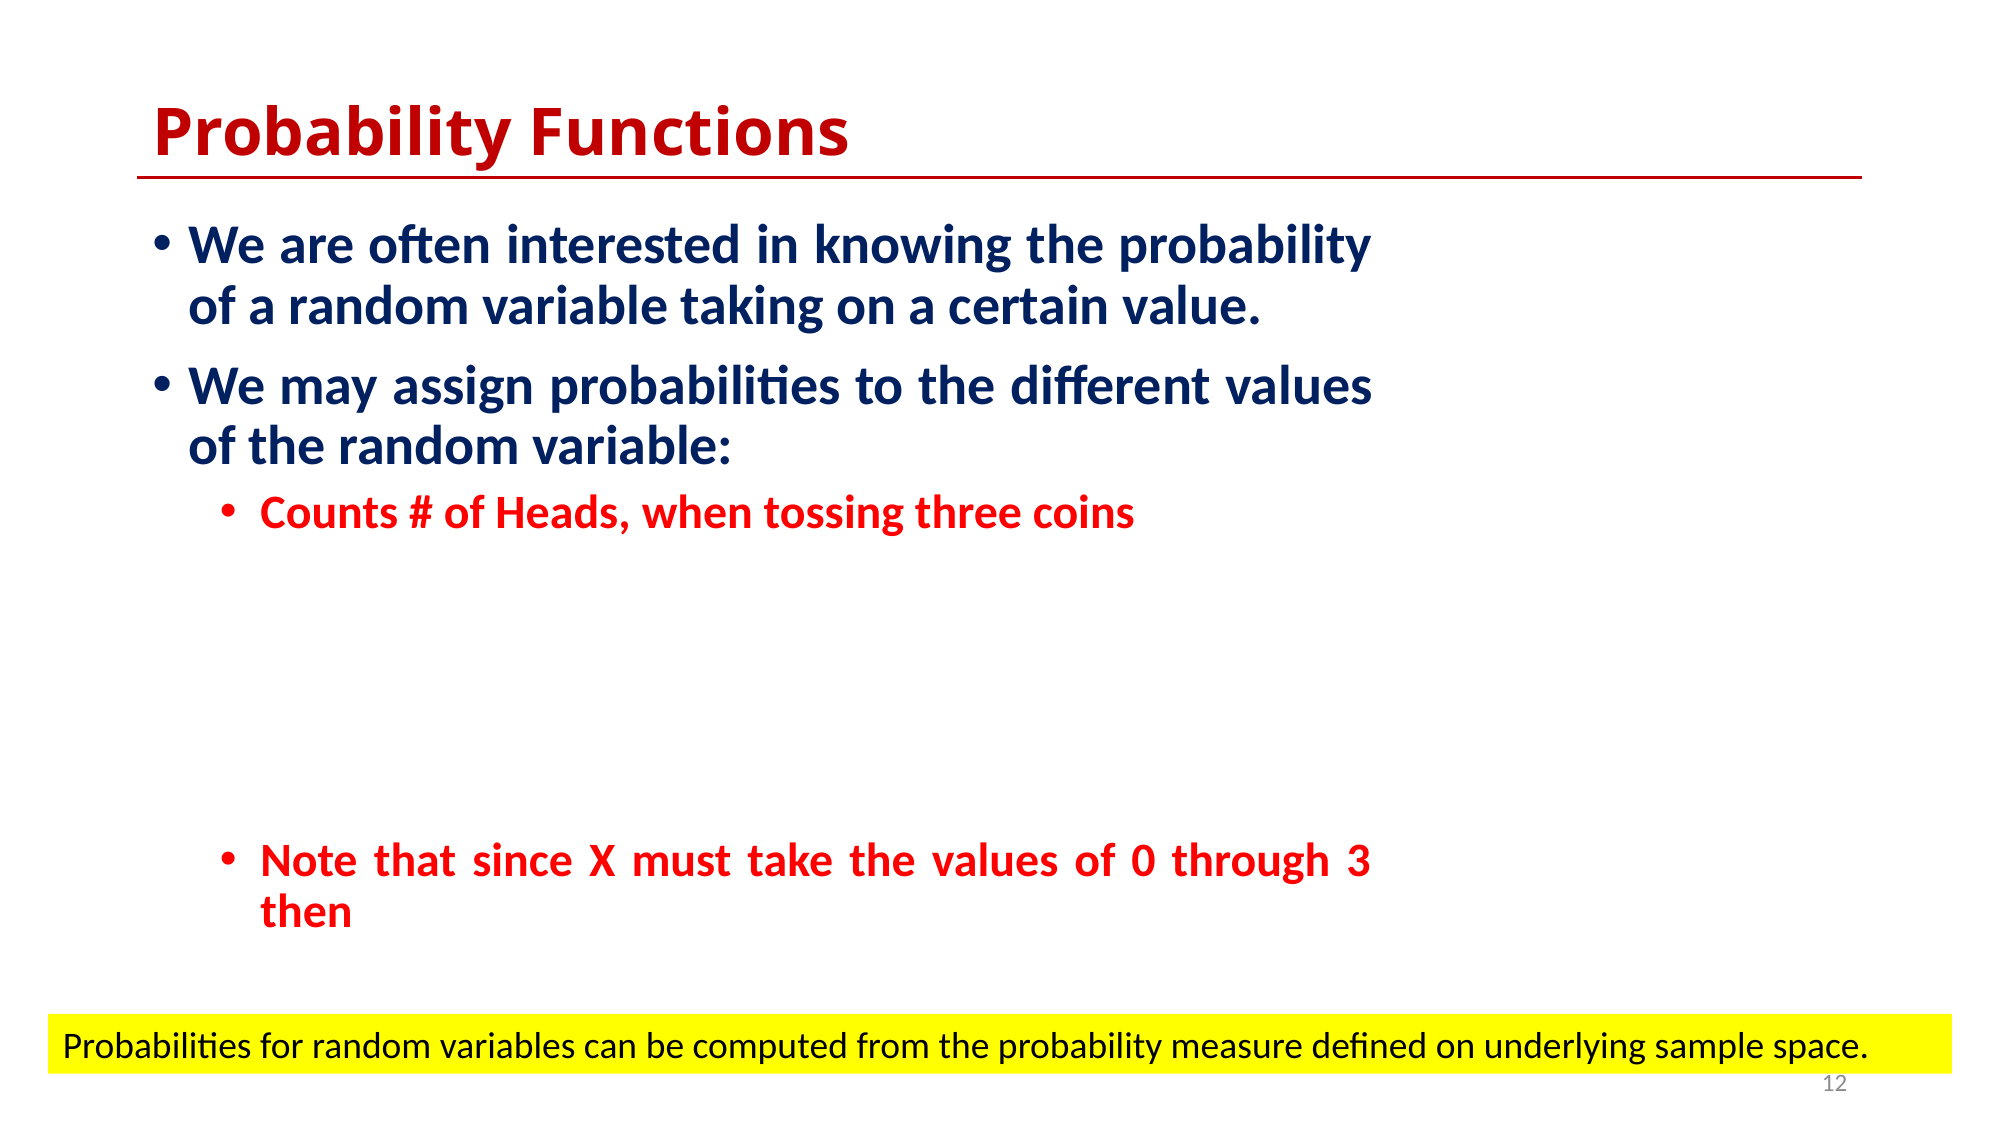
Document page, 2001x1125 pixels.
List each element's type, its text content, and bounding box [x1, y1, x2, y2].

slide_number 12 [1412, 1074, 1863, 1111]
title Probability Functions [137, 90, 1863, 178]
text_box Probabilities for random variables can be computed from the probability measure defined on underlying sample space. [48, 1013, 1952, 1074]
